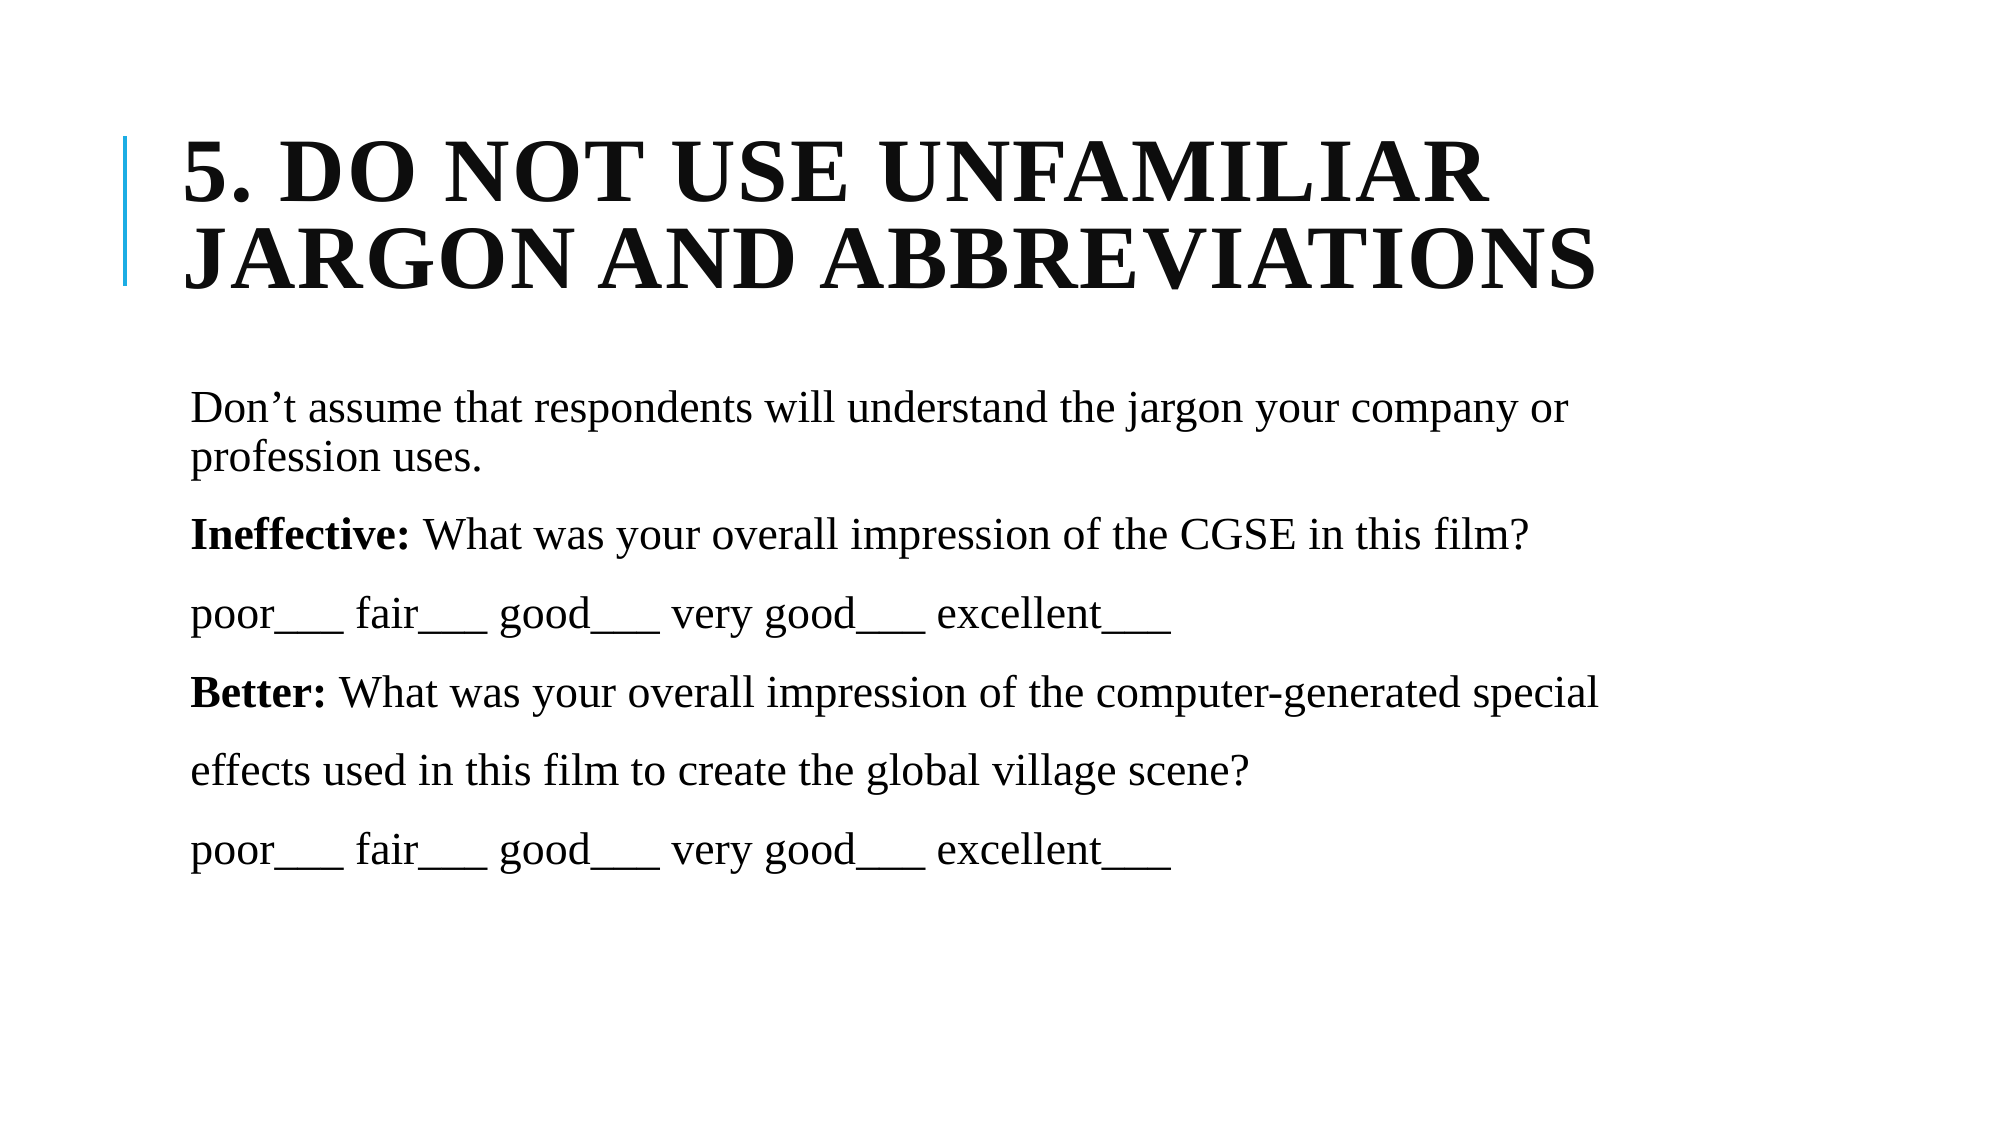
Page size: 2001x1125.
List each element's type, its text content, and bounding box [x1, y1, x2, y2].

list Don’t assume that respondents will understand the jargon your company or profession uses. Ineffective: What was your overall impression of the CGSE in this film? poor___ fair___ good___ very good___ excellent___ Better: What was your overall impression of the computer-generated special effects used in this film to create the global village scene? poor___ fair___ good___ very good___ excellent___ [168, 375, 1763, 1035]
title 5. Do not use unfamiliar jargon and abbreviations [168, 96, 1763, 342]
